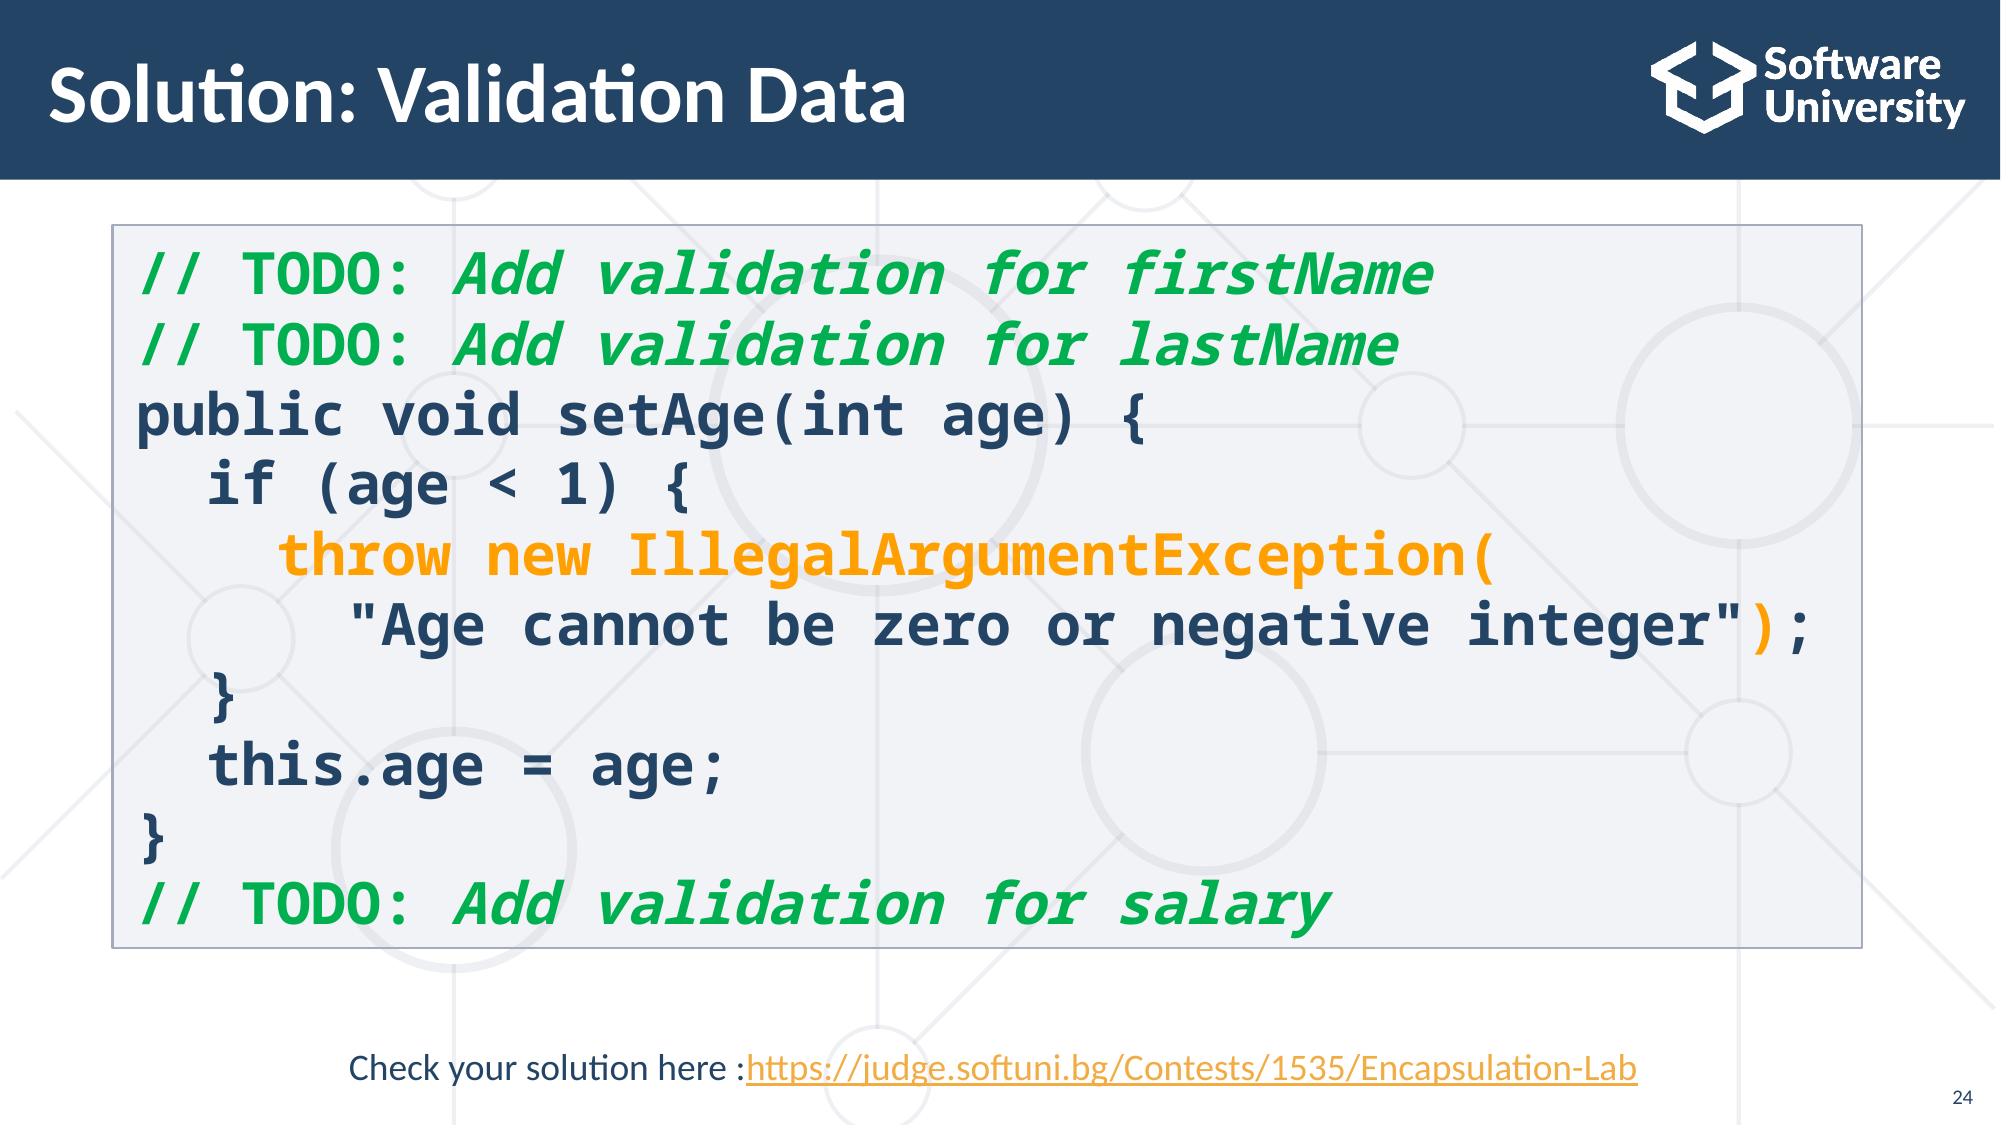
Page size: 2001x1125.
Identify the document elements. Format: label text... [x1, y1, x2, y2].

slide_number 24 [1927, 1067, 1989, 1117]
picture [1651, 41, 1966, 134]
text_box // TODO: Add validation for firstName // TODO: Add validation for lastName public void setAge(int age) { if (age < 1) { throw new IllegalArgumentException( "Age cannot be zero or negative integer"); } this.age = age; } // TODO: Add validation for salary [112, 224, 1863, 949]
title Solution: Validation Data [31, 16, 1625, 162]
text_box Check your solution here :https://judge.softuni.bg/Contests/1535/Encapsulation-Lab [124, 1035, 1863, 1096]
